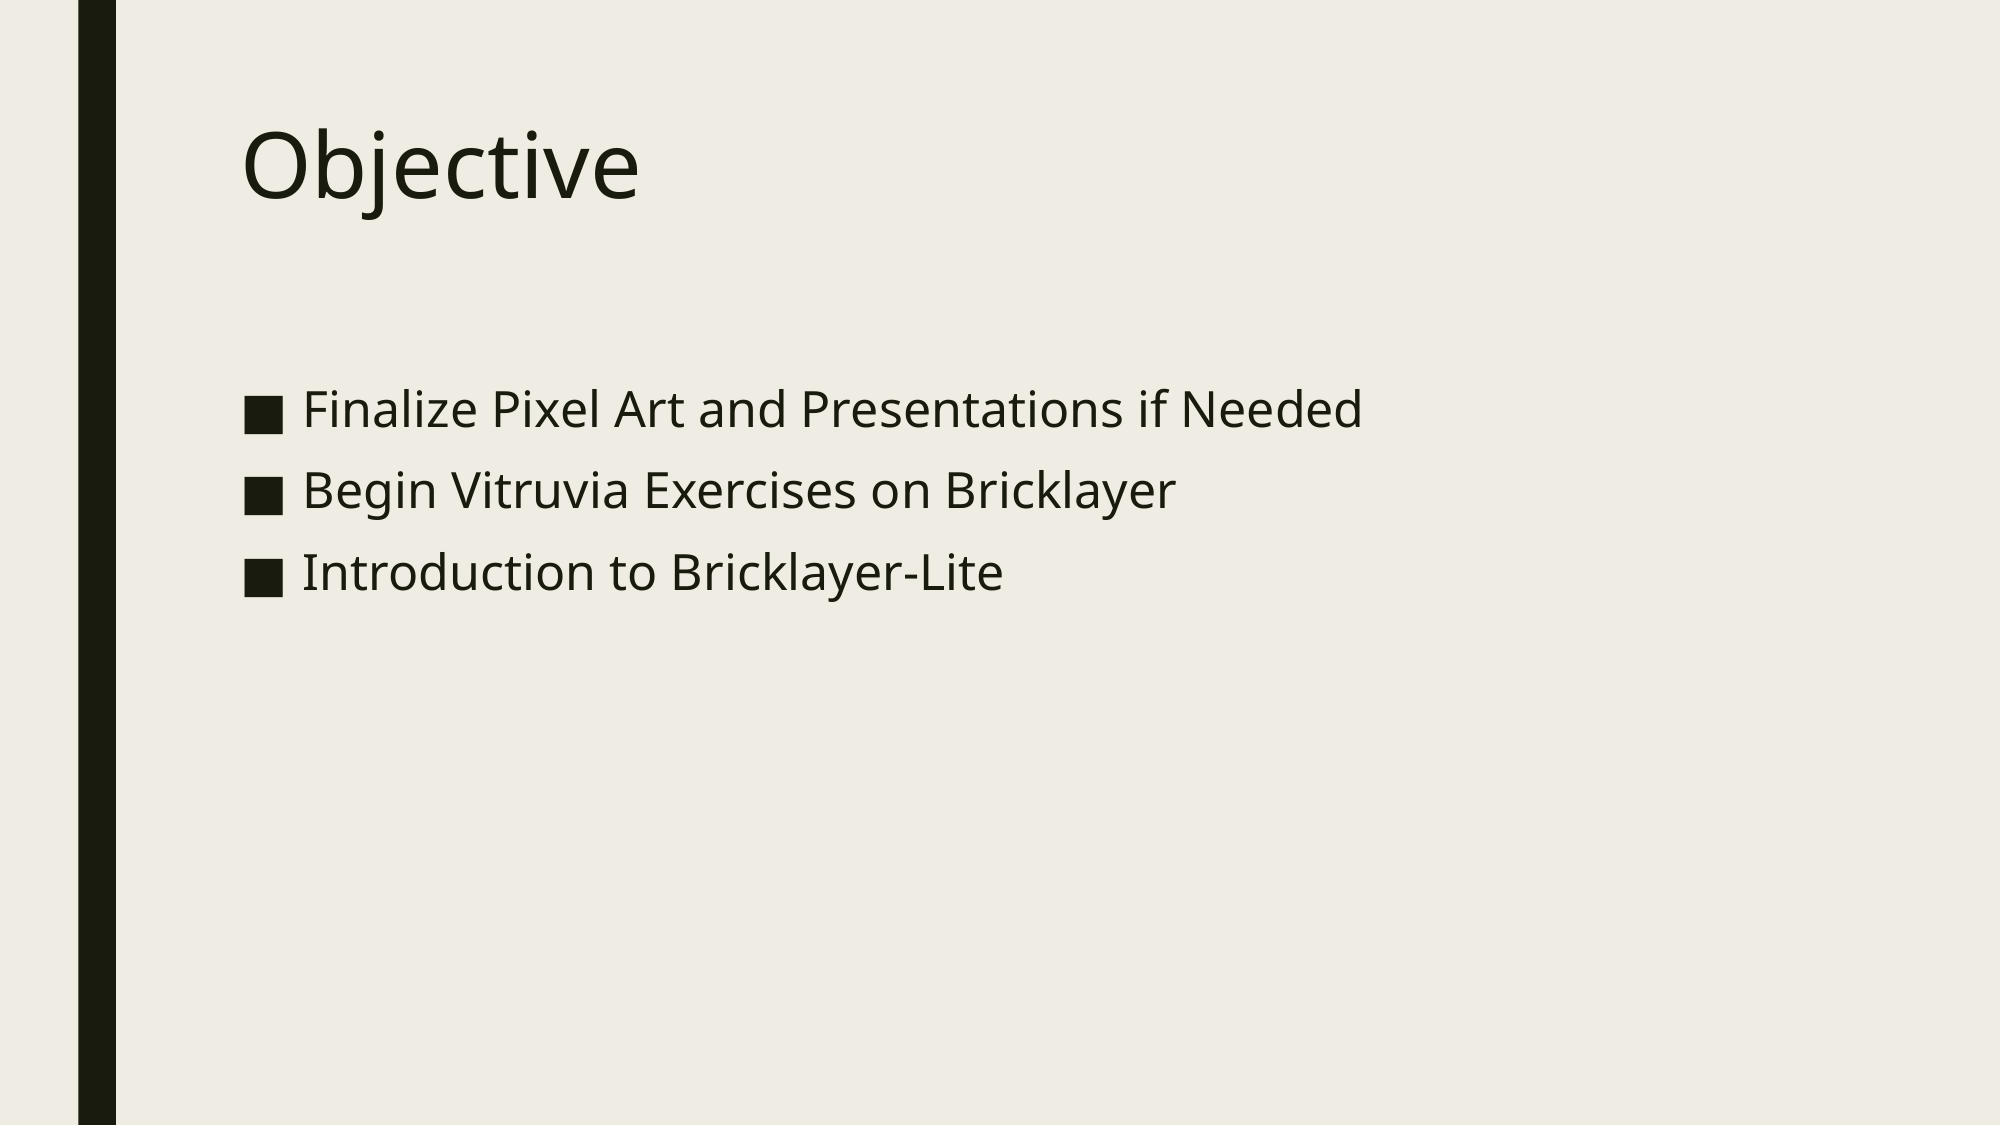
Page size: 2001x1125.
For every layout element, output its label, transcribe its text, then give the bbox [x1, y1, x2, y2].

title Objective [225, 112, 1800, 357]
list Finalize Pixel Art and Presentations if Needed Begin Vitruvia Exercises on Bricklayer Introduction to Bricklayer-Lite [225, 375, 1589, 963]
